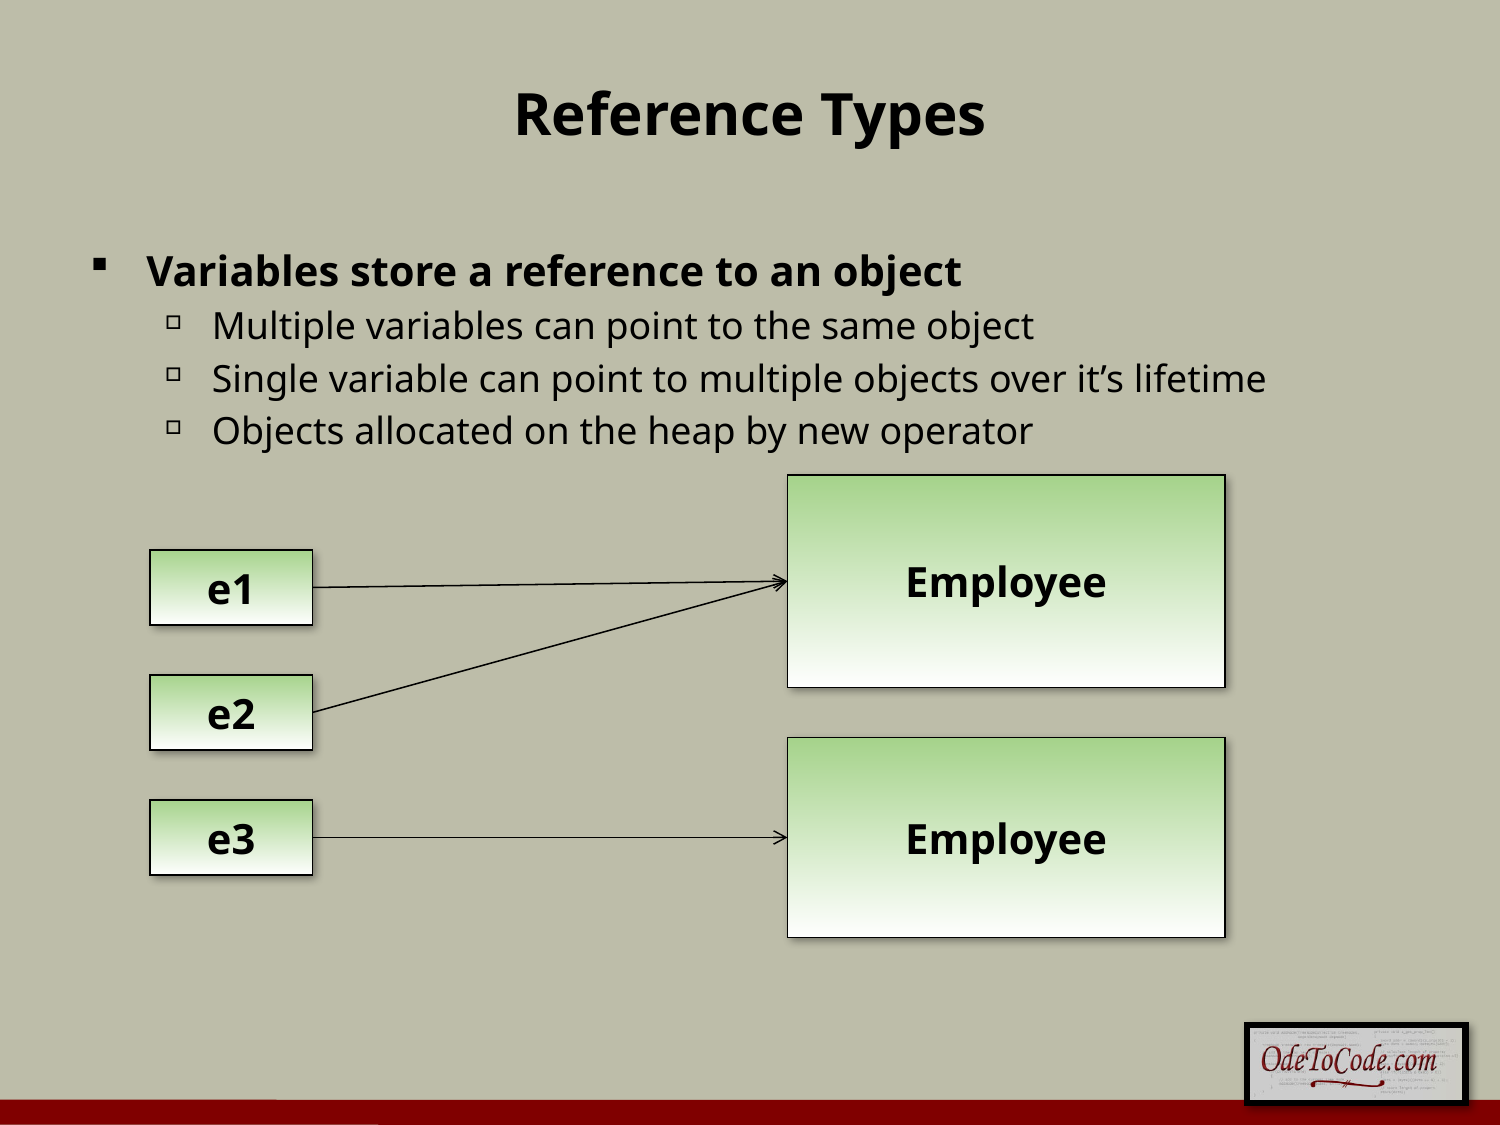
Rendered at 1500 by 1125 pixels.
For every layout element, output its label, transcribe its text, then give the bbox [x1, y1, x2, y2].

title Reference Types [74, 49, 1426, 176]
picture [1250, 1028, 1462, 1100]
text_box e1 [149, 549, 313, 625]
text_box e2 [149, 674, 313, 750]
list Variables store a reference to an object Multiple variables can point to the same object Single variable can point to multiple objects over it’s lifetime Objects allocated on the heap by new operator [74, 237, 1426, 976]
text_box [312, 581, 788, 713]
text_box e3 [149, 799, 313, 875]
text_box Employee [787, 737, 1225, 938]
text_box Employee [787, 474, 1225, 688]
